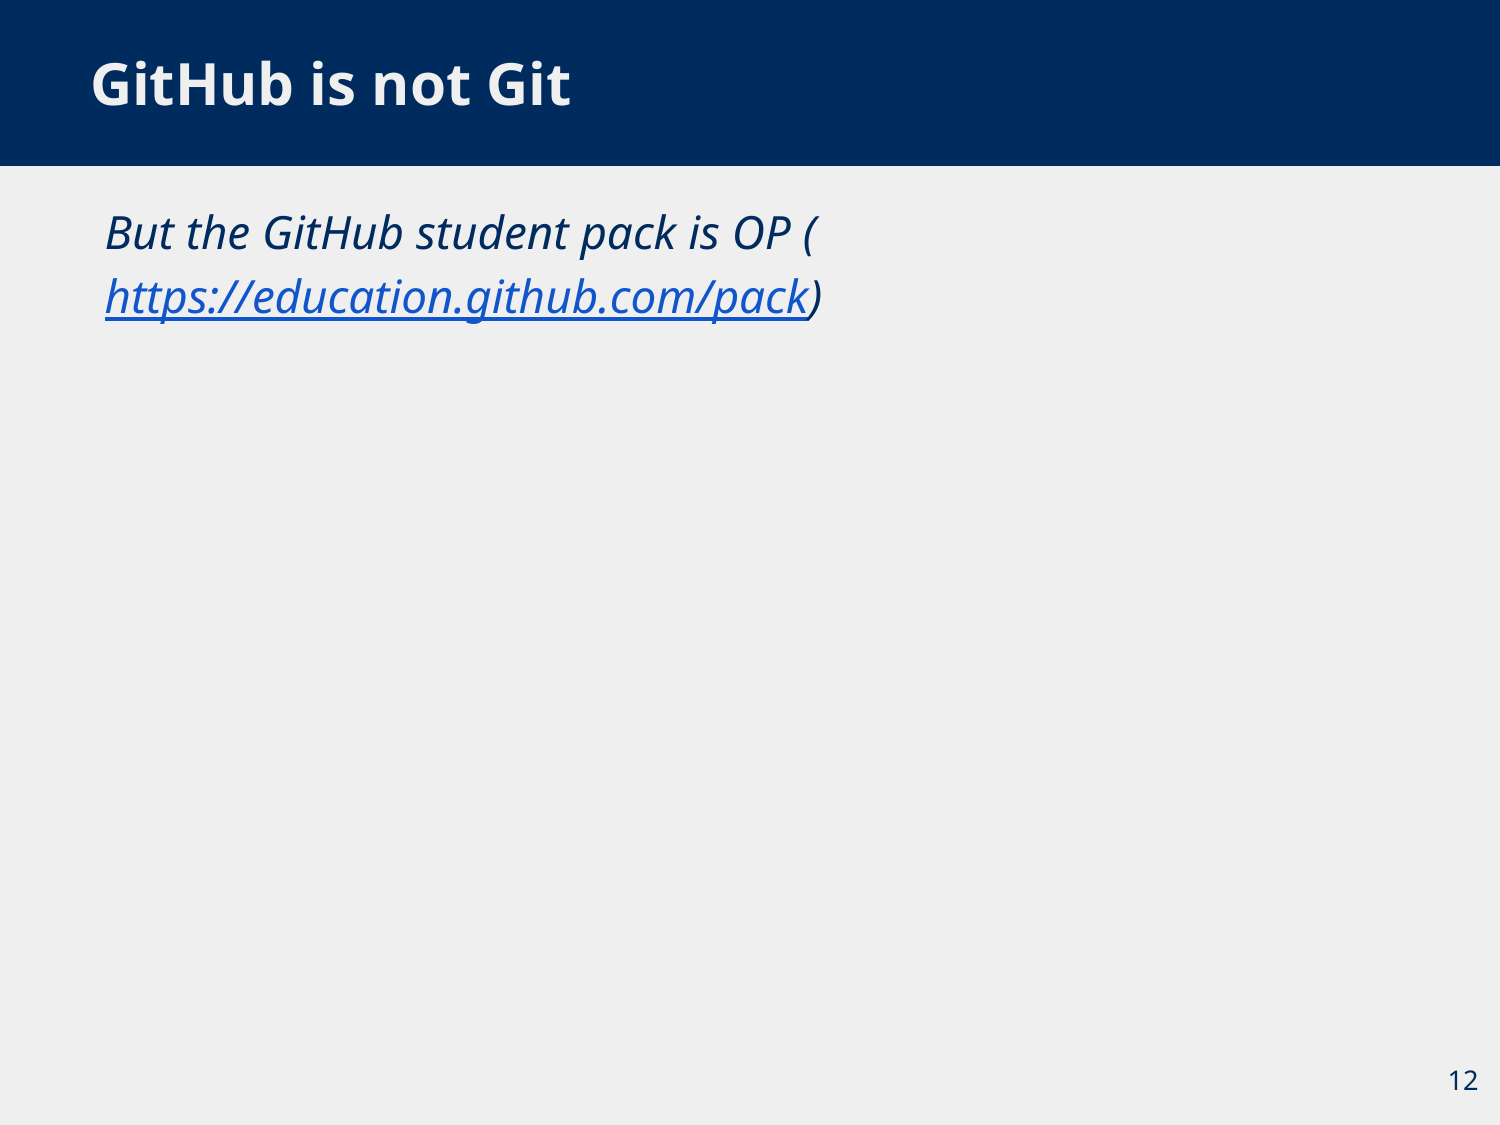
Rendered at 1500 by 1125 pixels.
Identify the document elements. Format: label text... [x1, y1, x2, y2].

list But the GitHub student pack is OP (https://education.github.com/pack) [75, 180, 1425, 413]
title GitHub is not Git [75, 32, 1425, 132]
slide_number 12 [1403, 1038, 1494, 1125]
